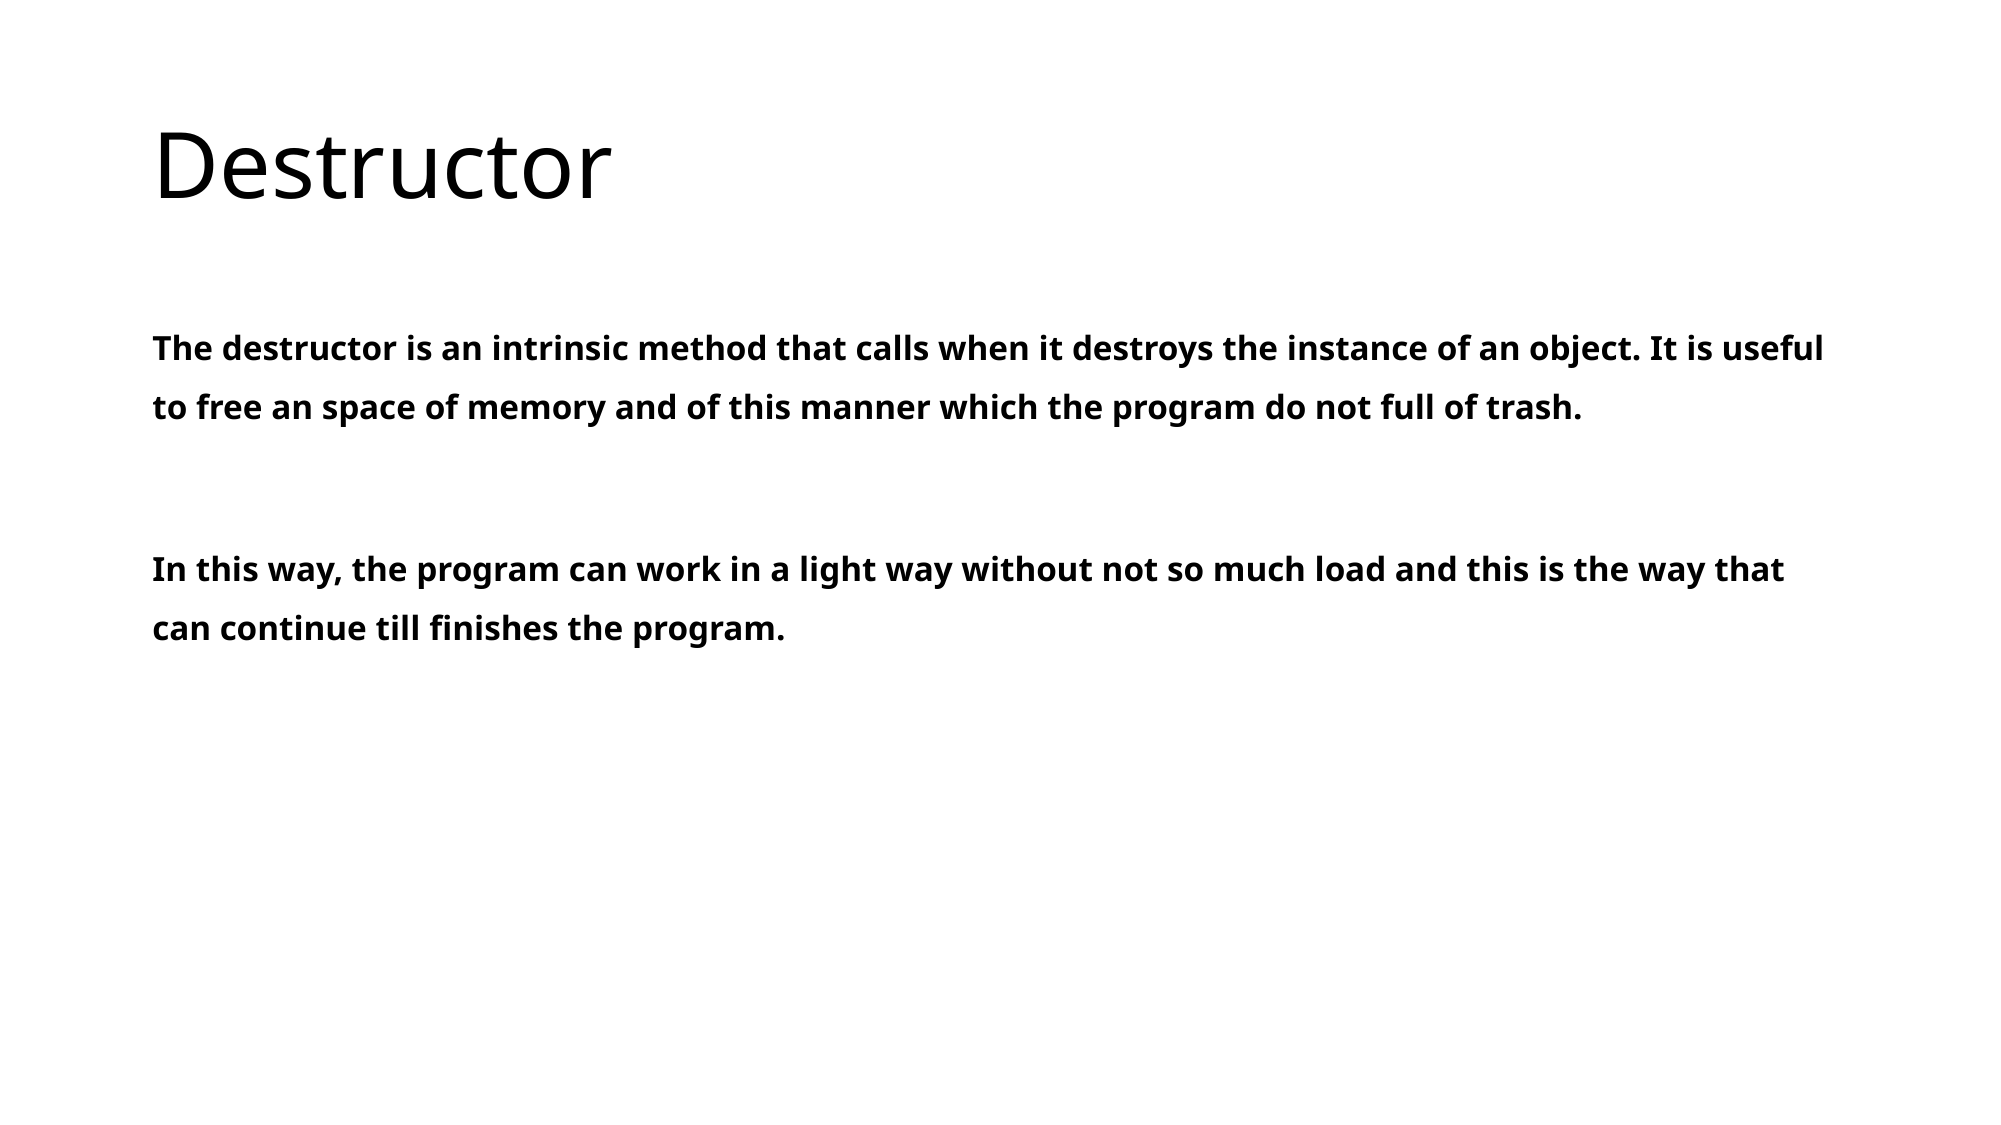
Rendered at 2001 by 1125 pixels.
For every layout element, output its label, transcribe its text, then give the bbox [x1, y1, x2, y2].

title Destructor [137, 59, 1863, 277]
list The destructor is an intrinsic method that calls when it destroys the instance of an object. It is useful to free an space of memory and of this manner which the program do not full of trash. In this way, the program can work in a light way without not so much load and this is the way that can continue till finishes the program. [137, 299, 1863, 1013]
